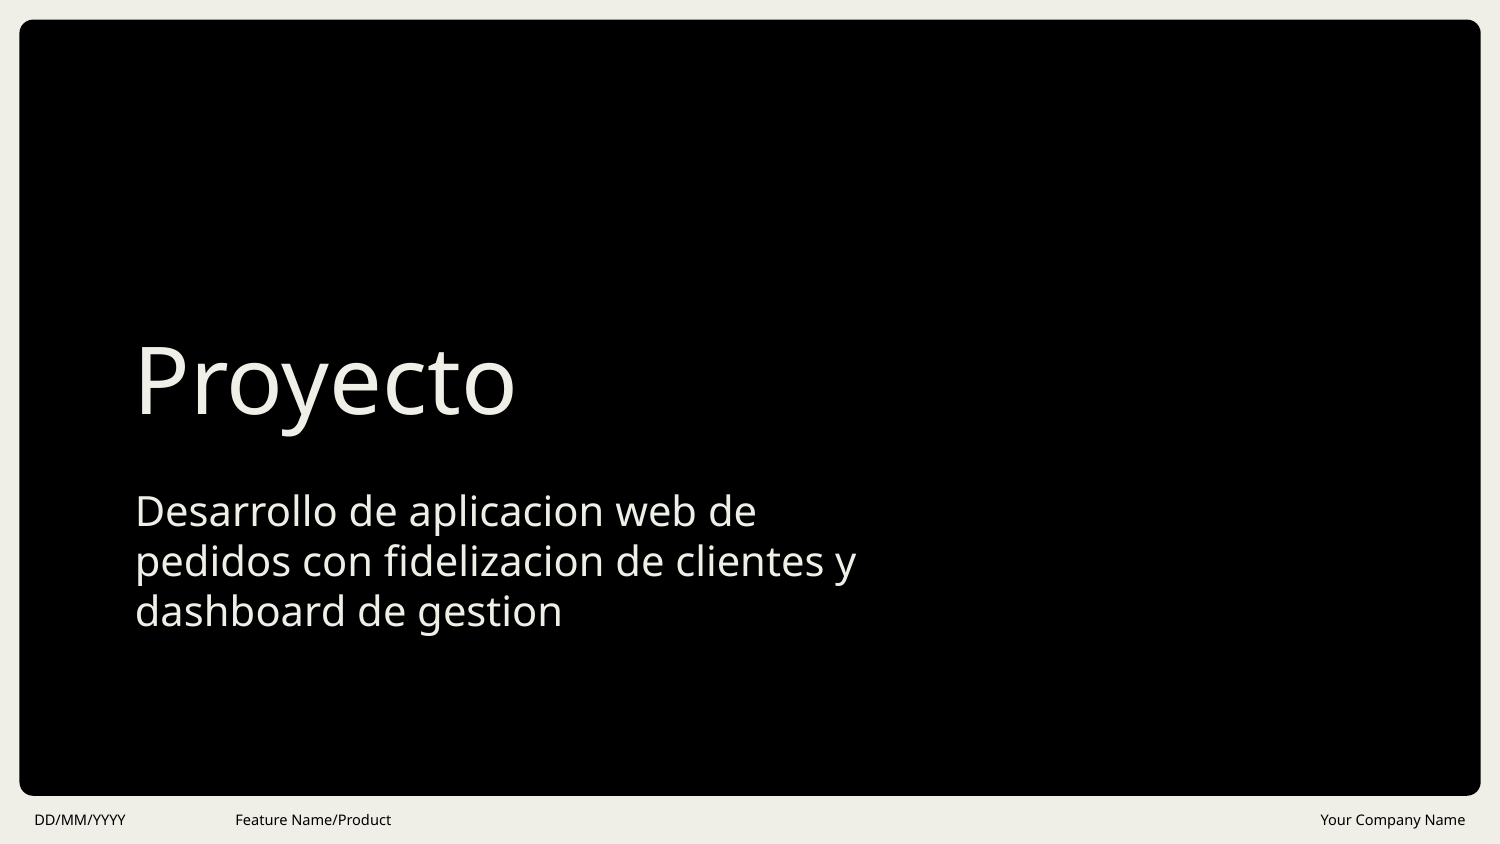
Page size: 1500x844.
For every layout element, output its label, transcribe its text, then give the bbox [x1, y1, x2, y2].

text_box Your Company Name [1279, 795, 1481, 844]
subtitle Desarrollo de aplicacion web de pedidos con fidelizacion de clientes y dashboard de gestion [119, 470, 902, 638]
text_box DD/MM/YYYY [19, 795, 221, 844]
title Proyecto [118, 305, 797, 454]
text_box Feature Name/Product [221, 795, 422, 844]
